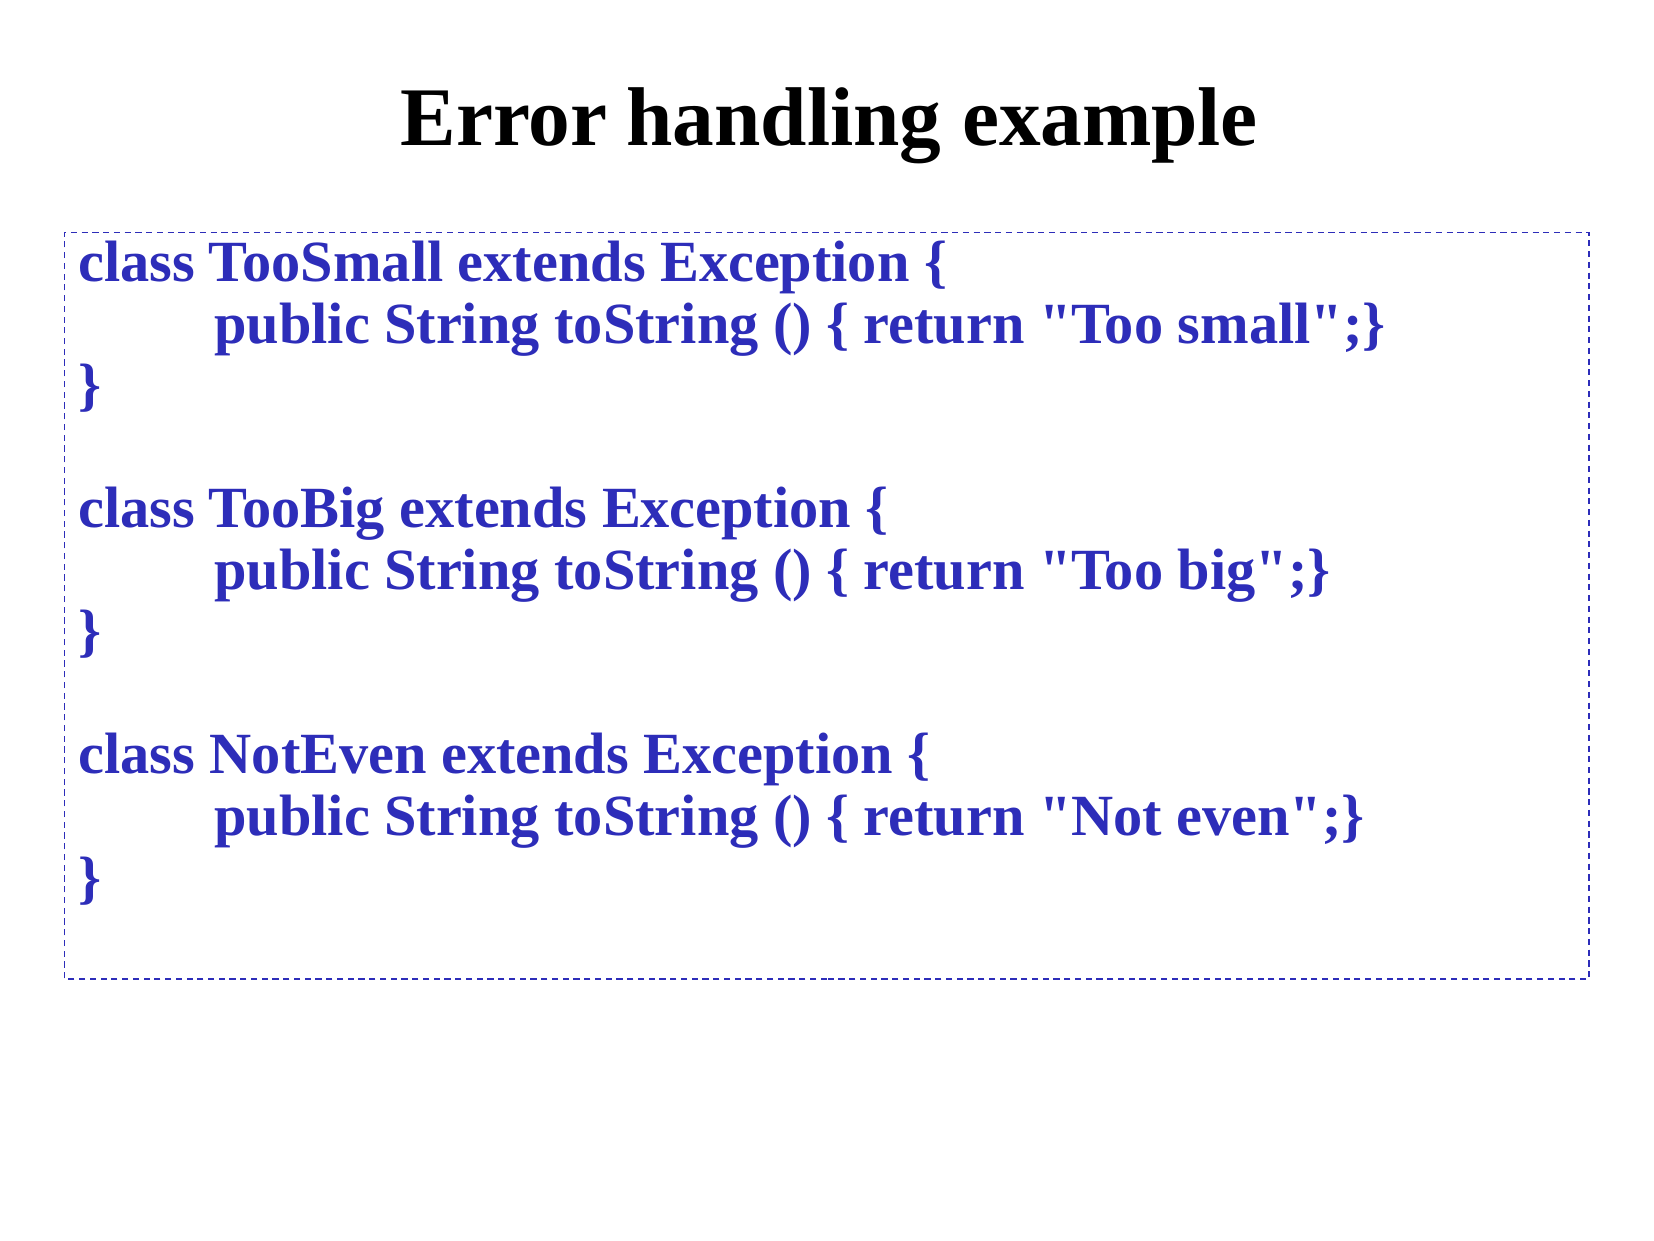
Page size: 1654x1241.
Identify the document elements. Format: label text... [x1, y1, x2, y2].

text_box class TooSmall extends Exception { public String toString () { return "Too small";} } class TooBig extends Exception { public String toString () { return "Too big";} } class NotEven extends Exception { public String toString () { return "Not even";} } [64, 232, 1590, 979]
title Error handling example [133, 39, 1527, 196]
